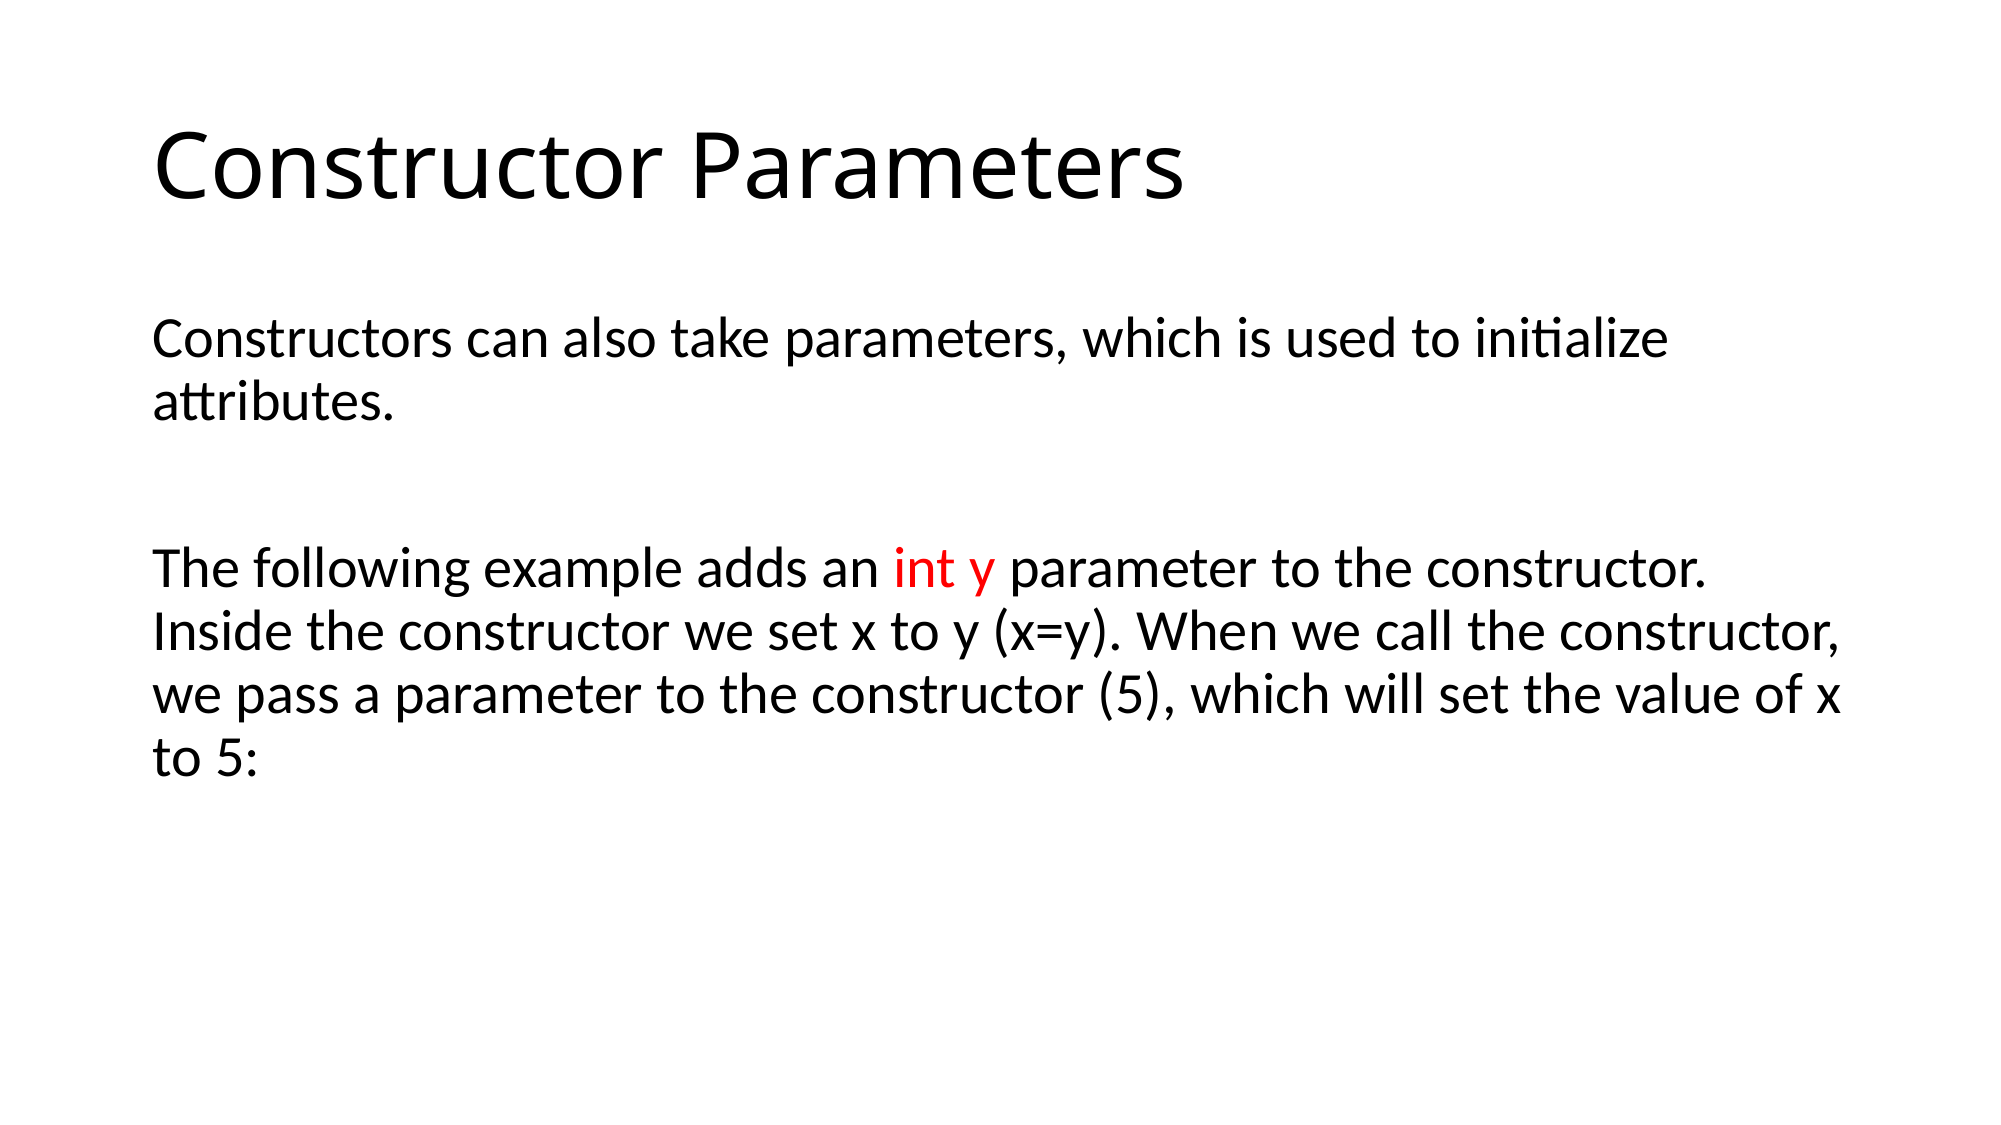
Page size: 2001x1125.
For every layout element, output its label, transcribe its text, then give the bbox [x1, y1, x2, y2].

title Constructor Parameters [137, 59, 1863, 278]
list Constructors can also take parameters, which is used to initialize attributes. The following example adds an int y parameter to the constructor. Inside the constructor we set x to y (x=y). When we call the constructor, we pass a parameter to the constructor (5), which will set the value of x to 5: [137, 299, 1863, 1014]
